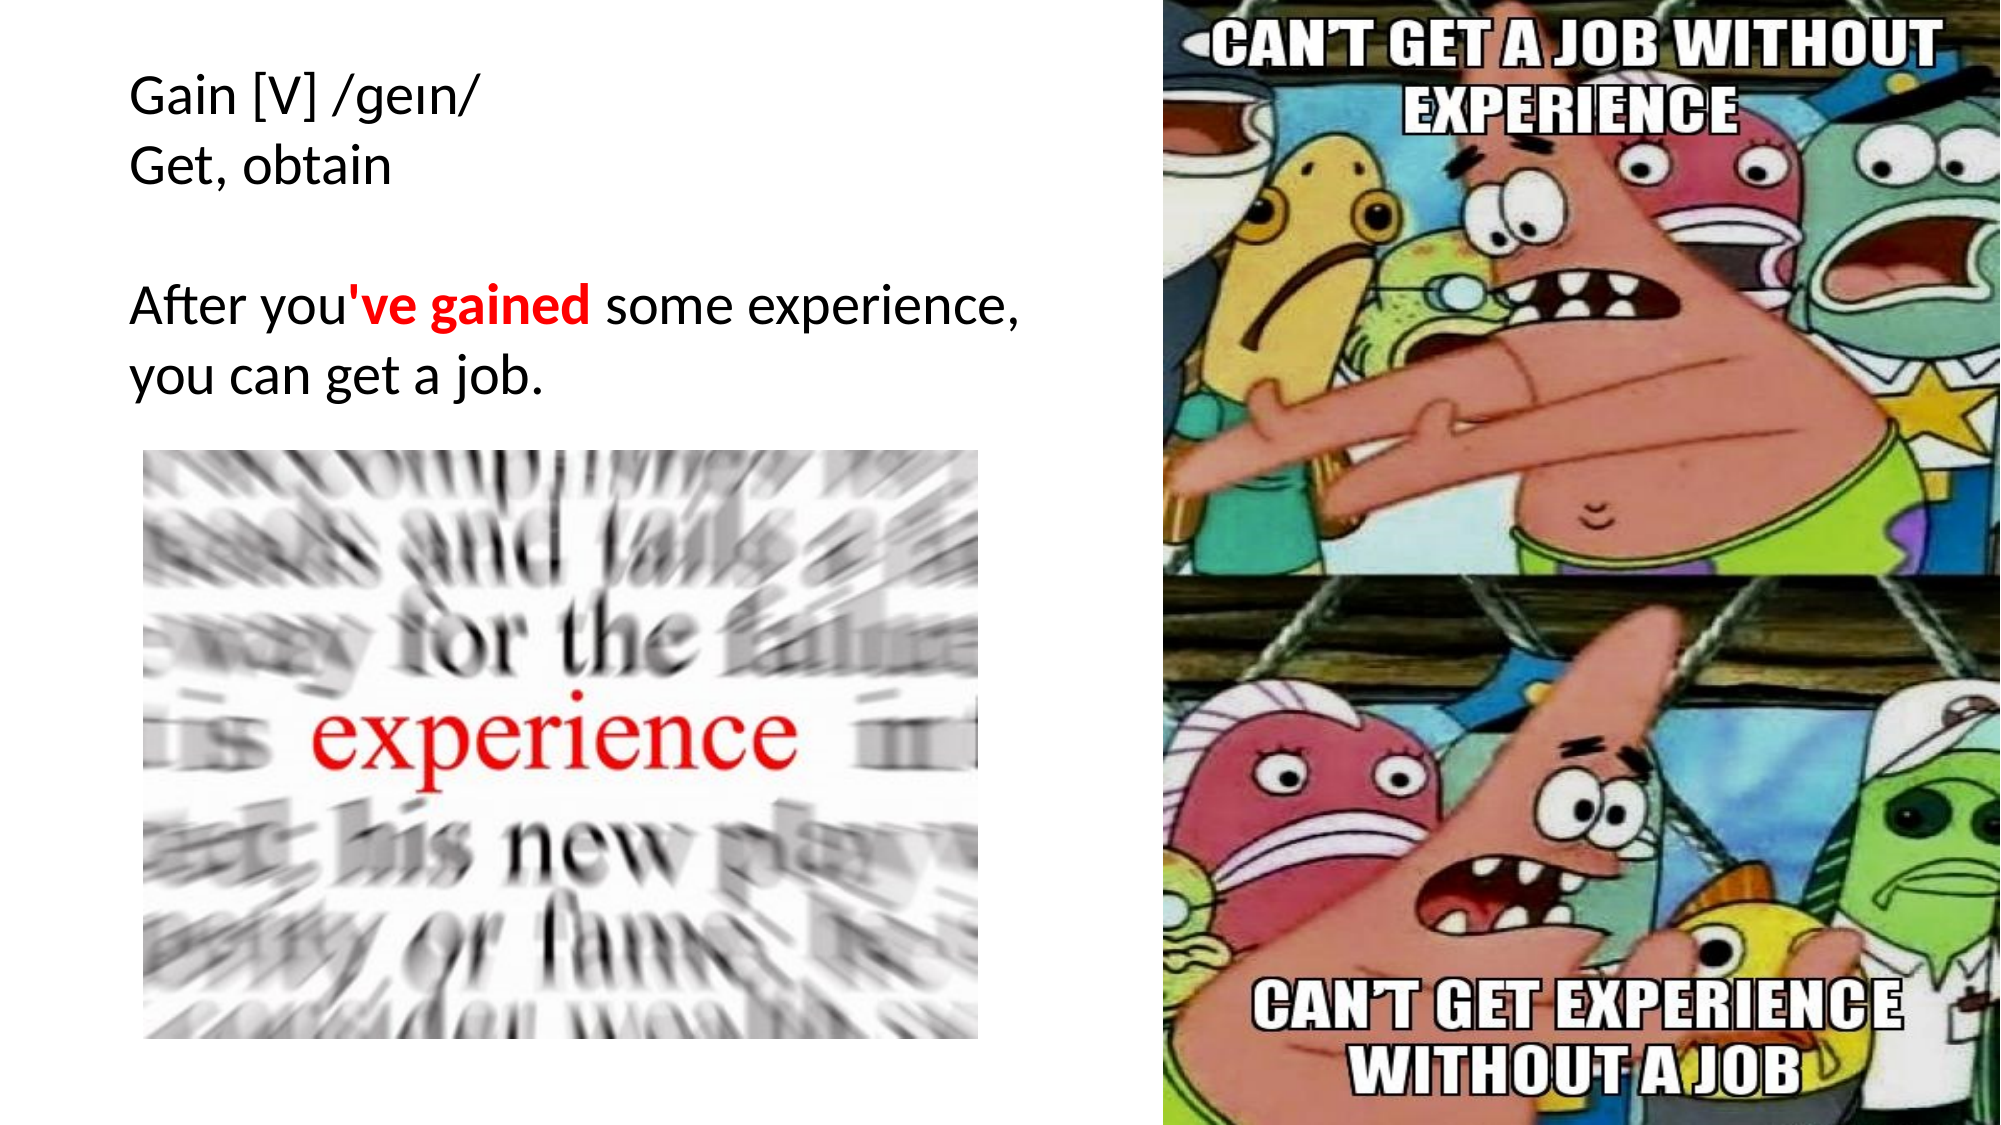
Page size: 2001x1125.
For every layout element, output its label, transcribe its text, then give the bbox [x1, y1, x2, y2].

text_box Gain [V] /ɡeɪn/ Get, obtain After you've gained some experience, you can get a job. [114, 48, 1115, 414]
picture [1163, 0, 2000, 1125]
picture [143, 450, 978, 1039]
